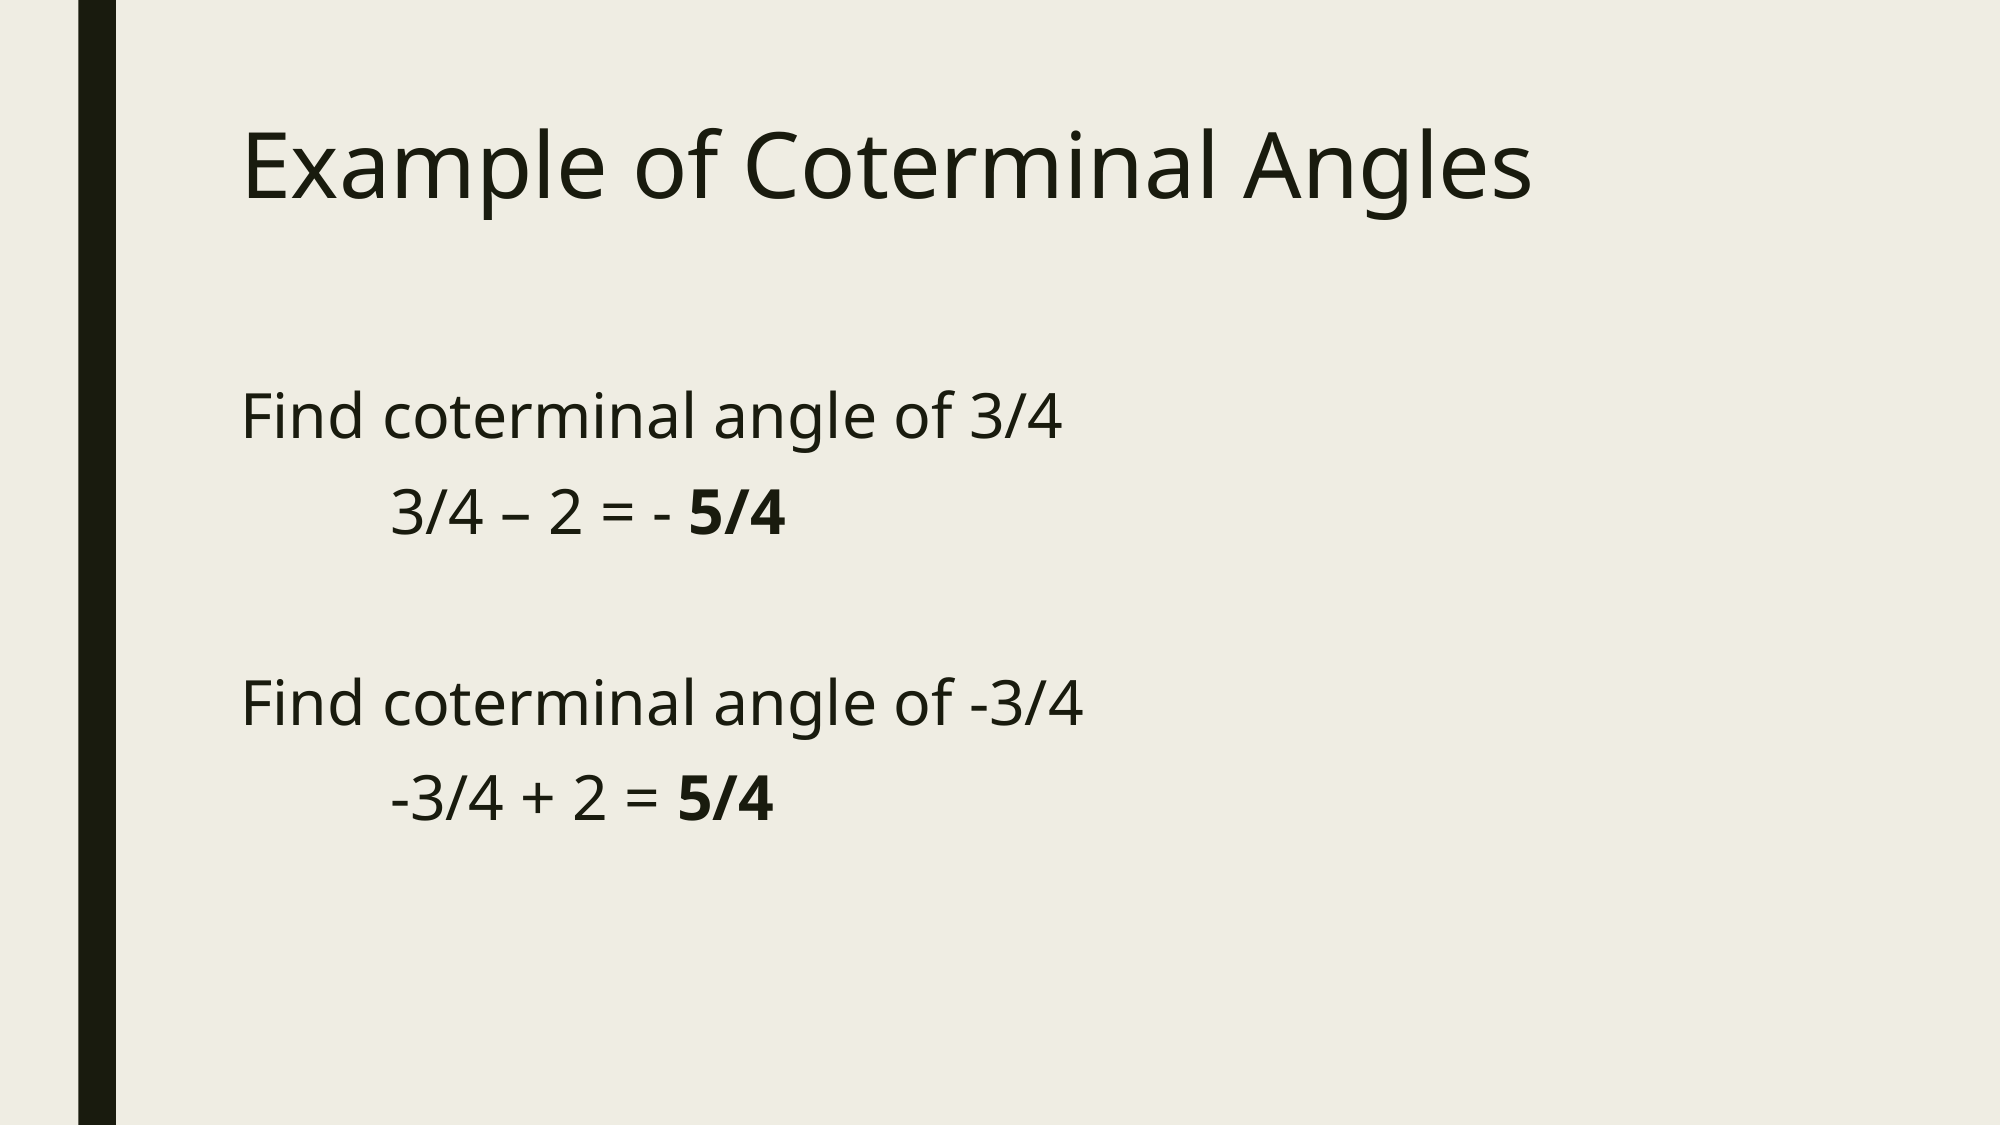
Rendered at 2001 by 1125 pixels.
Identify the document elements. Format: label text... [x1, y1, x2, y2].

title Example of Coterminal Angles [225, 112, 1800, 357]
